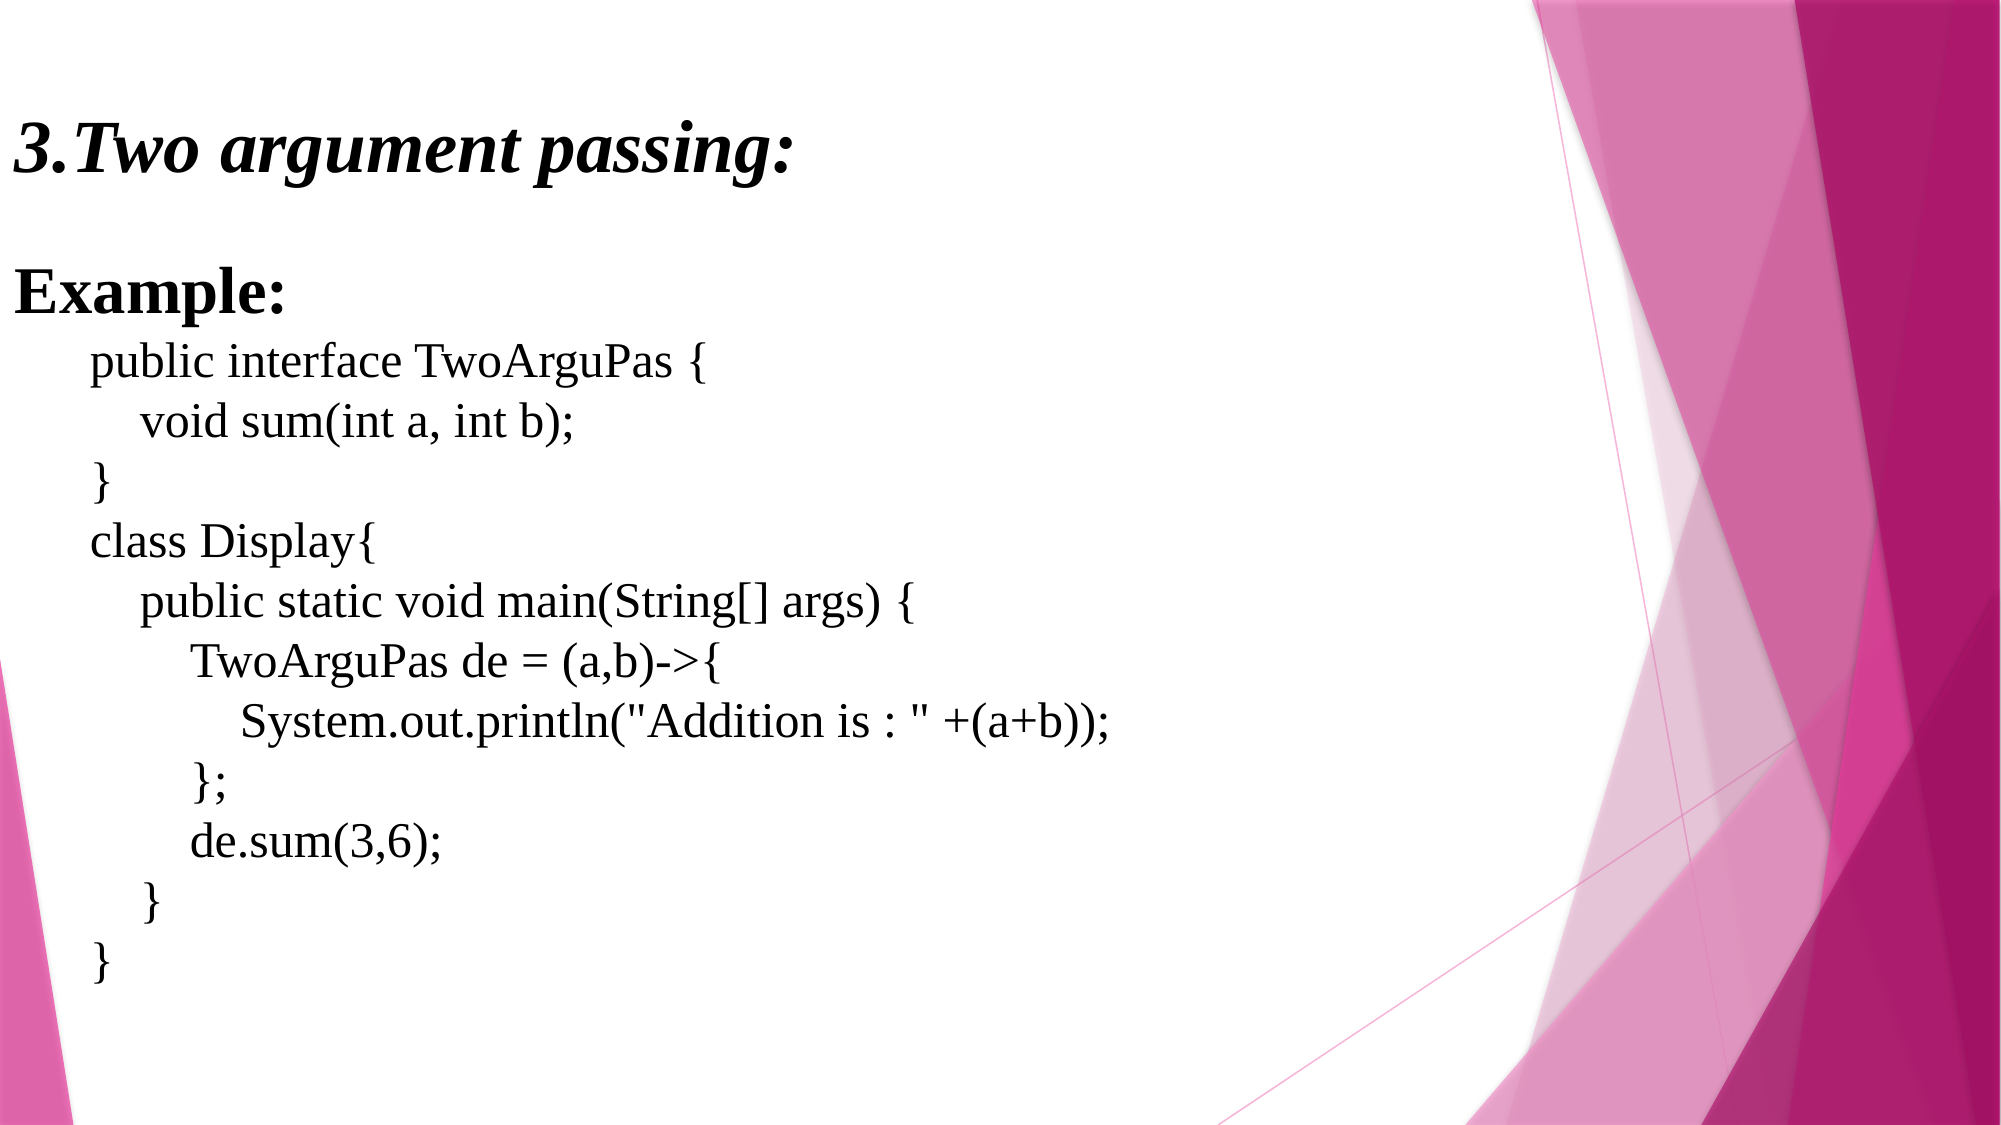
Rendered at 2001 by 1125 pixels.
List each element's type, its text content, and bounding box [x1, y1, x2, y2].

text_box 3.Two argument passing: Example: public interface TwoArguPas { void sum(int a, int b); } class Display{ public static void main(String[] args) { TwoArguPas de = (a,b)->{ System.out.println("Addition is : " +(a+b)); }; de.sum(3,6); } } [0, 0, 2000, 995]
